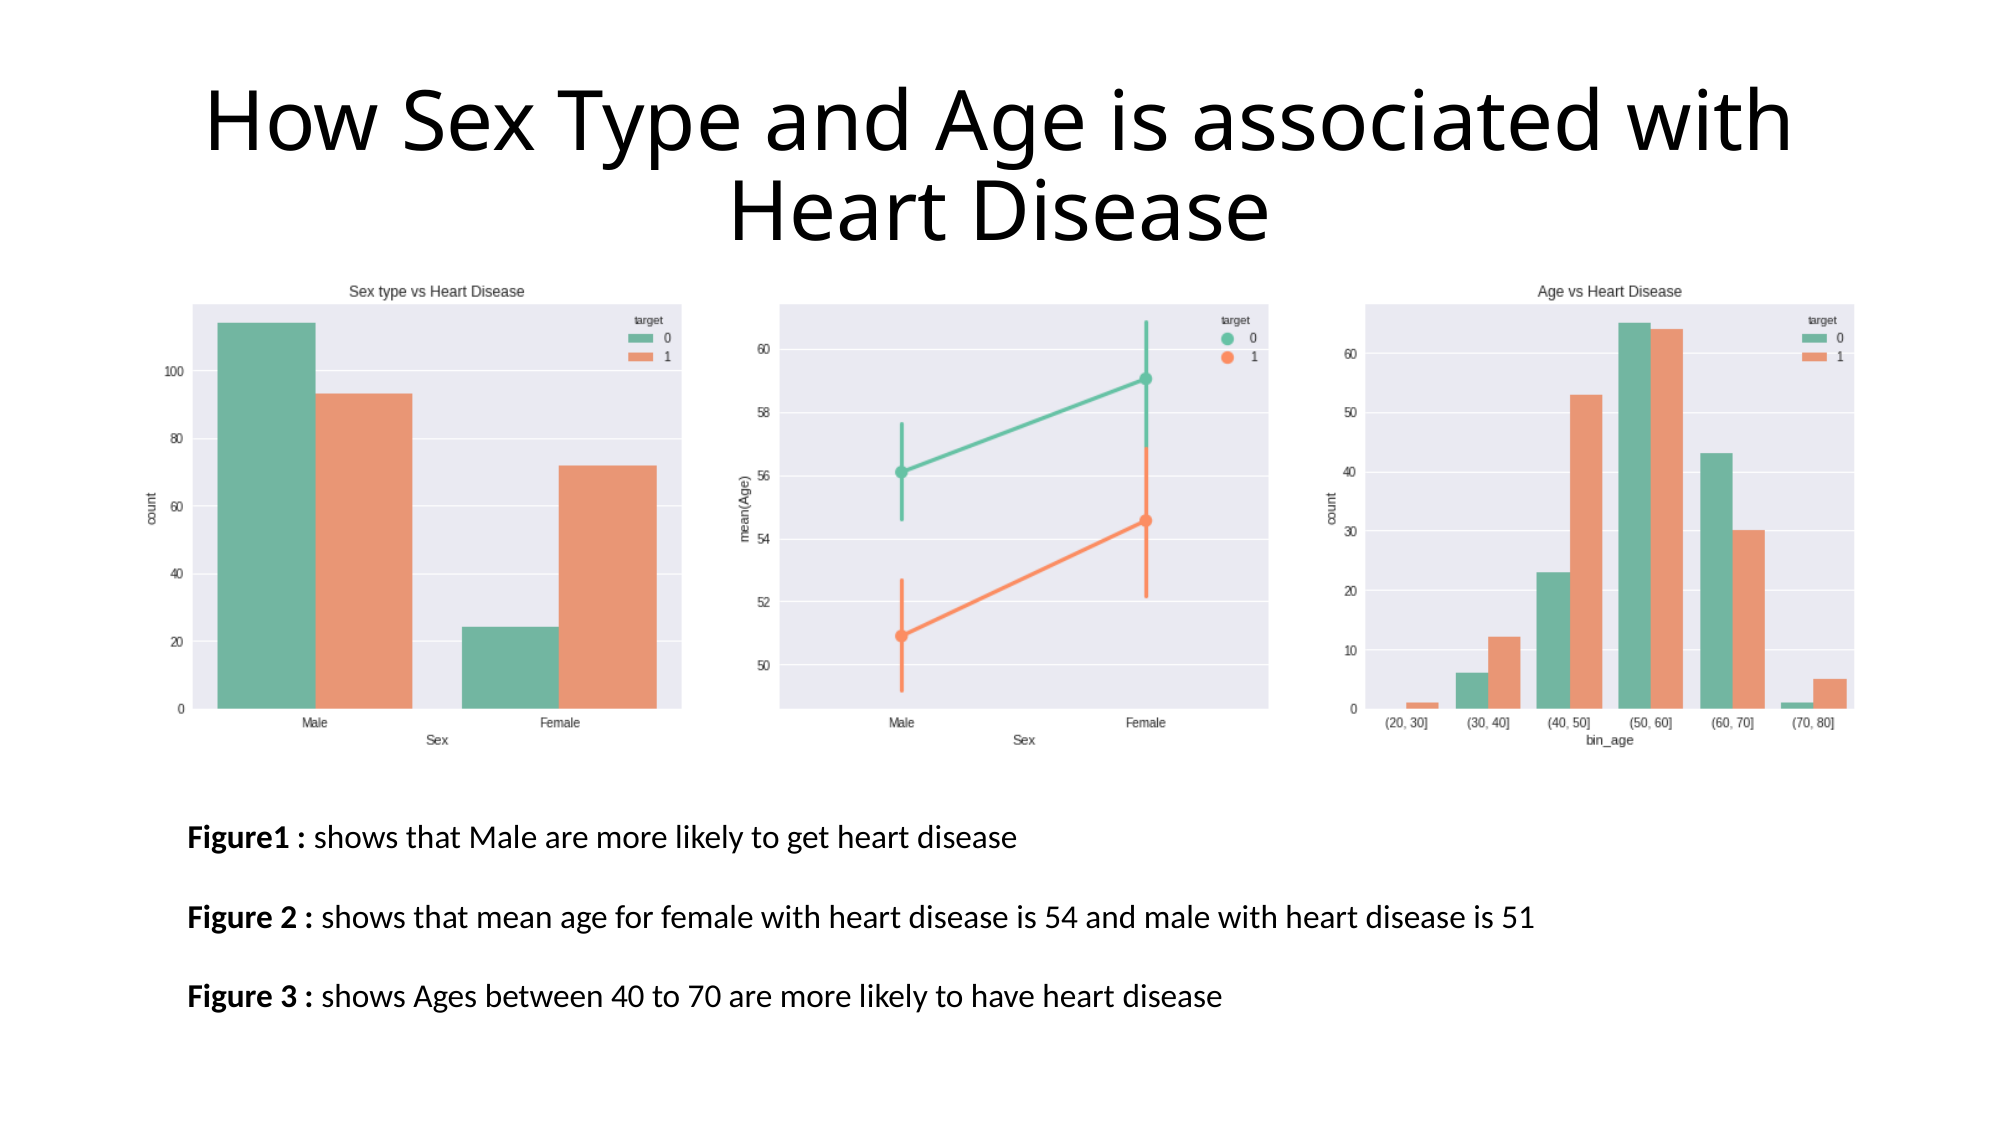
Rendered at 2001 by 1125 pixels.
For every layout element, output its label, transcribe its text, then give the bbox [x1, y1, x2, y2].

text_box Figure1 : shows that Male are more likely to get heart disease Figure 2 : shows that mean age for female with heart disease is 54 and male with heart disease is 51 Figure 3 : shows Ages between 40 to 70 are more likely to have heart disease [172, 807, 1560, 1062]
title How Sex Type and Age is associated with Heart Disease [137, 59, 1863, 277]
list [137, 277, 1863, 756]
